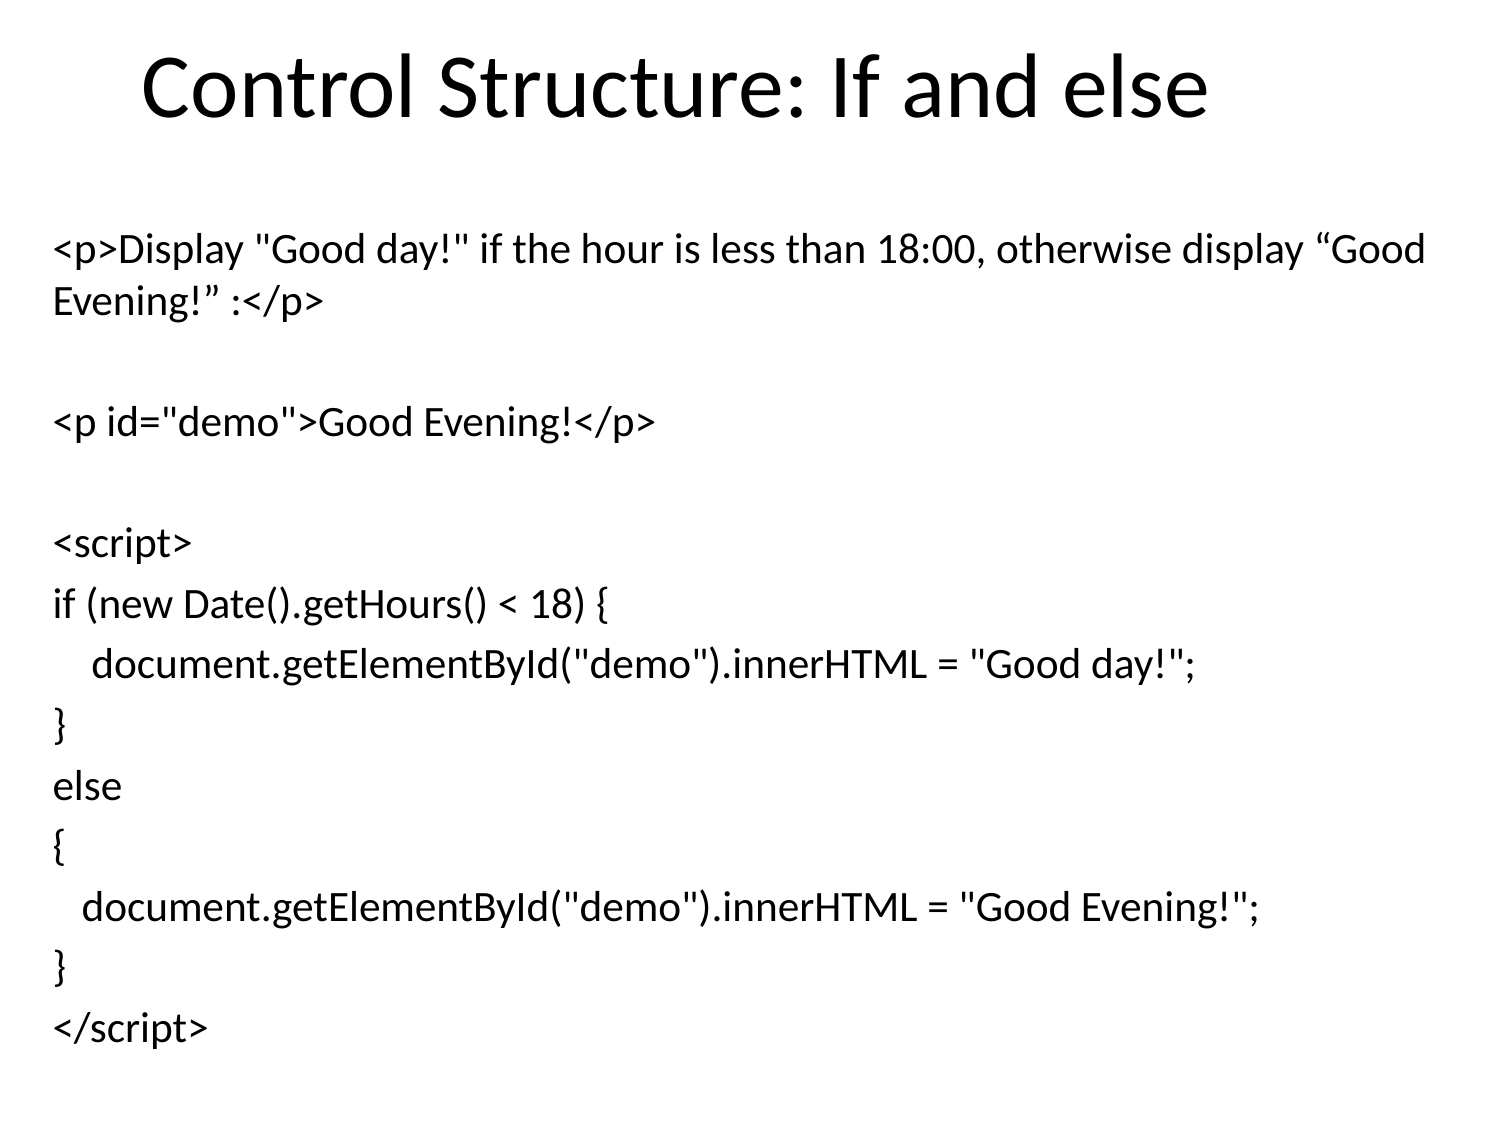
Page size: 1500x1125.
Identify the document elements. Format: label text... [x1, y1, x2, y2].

title Control Structure: If and else [12, 0, 1363, 175]
list <p>Display "Good day!" if the hour is less than 18:00, otherwise display “Good Evening!” :</p> <p id="demo">Good Evening!</p> <script> if (new Date().getHours() < 18) { document.getElementById("demo").innerHTML = "Good day!"; } else { document.getElementById("demo").innerHTML = "Good Evening!"; } </script> [37, 212, 1463, 1063]
